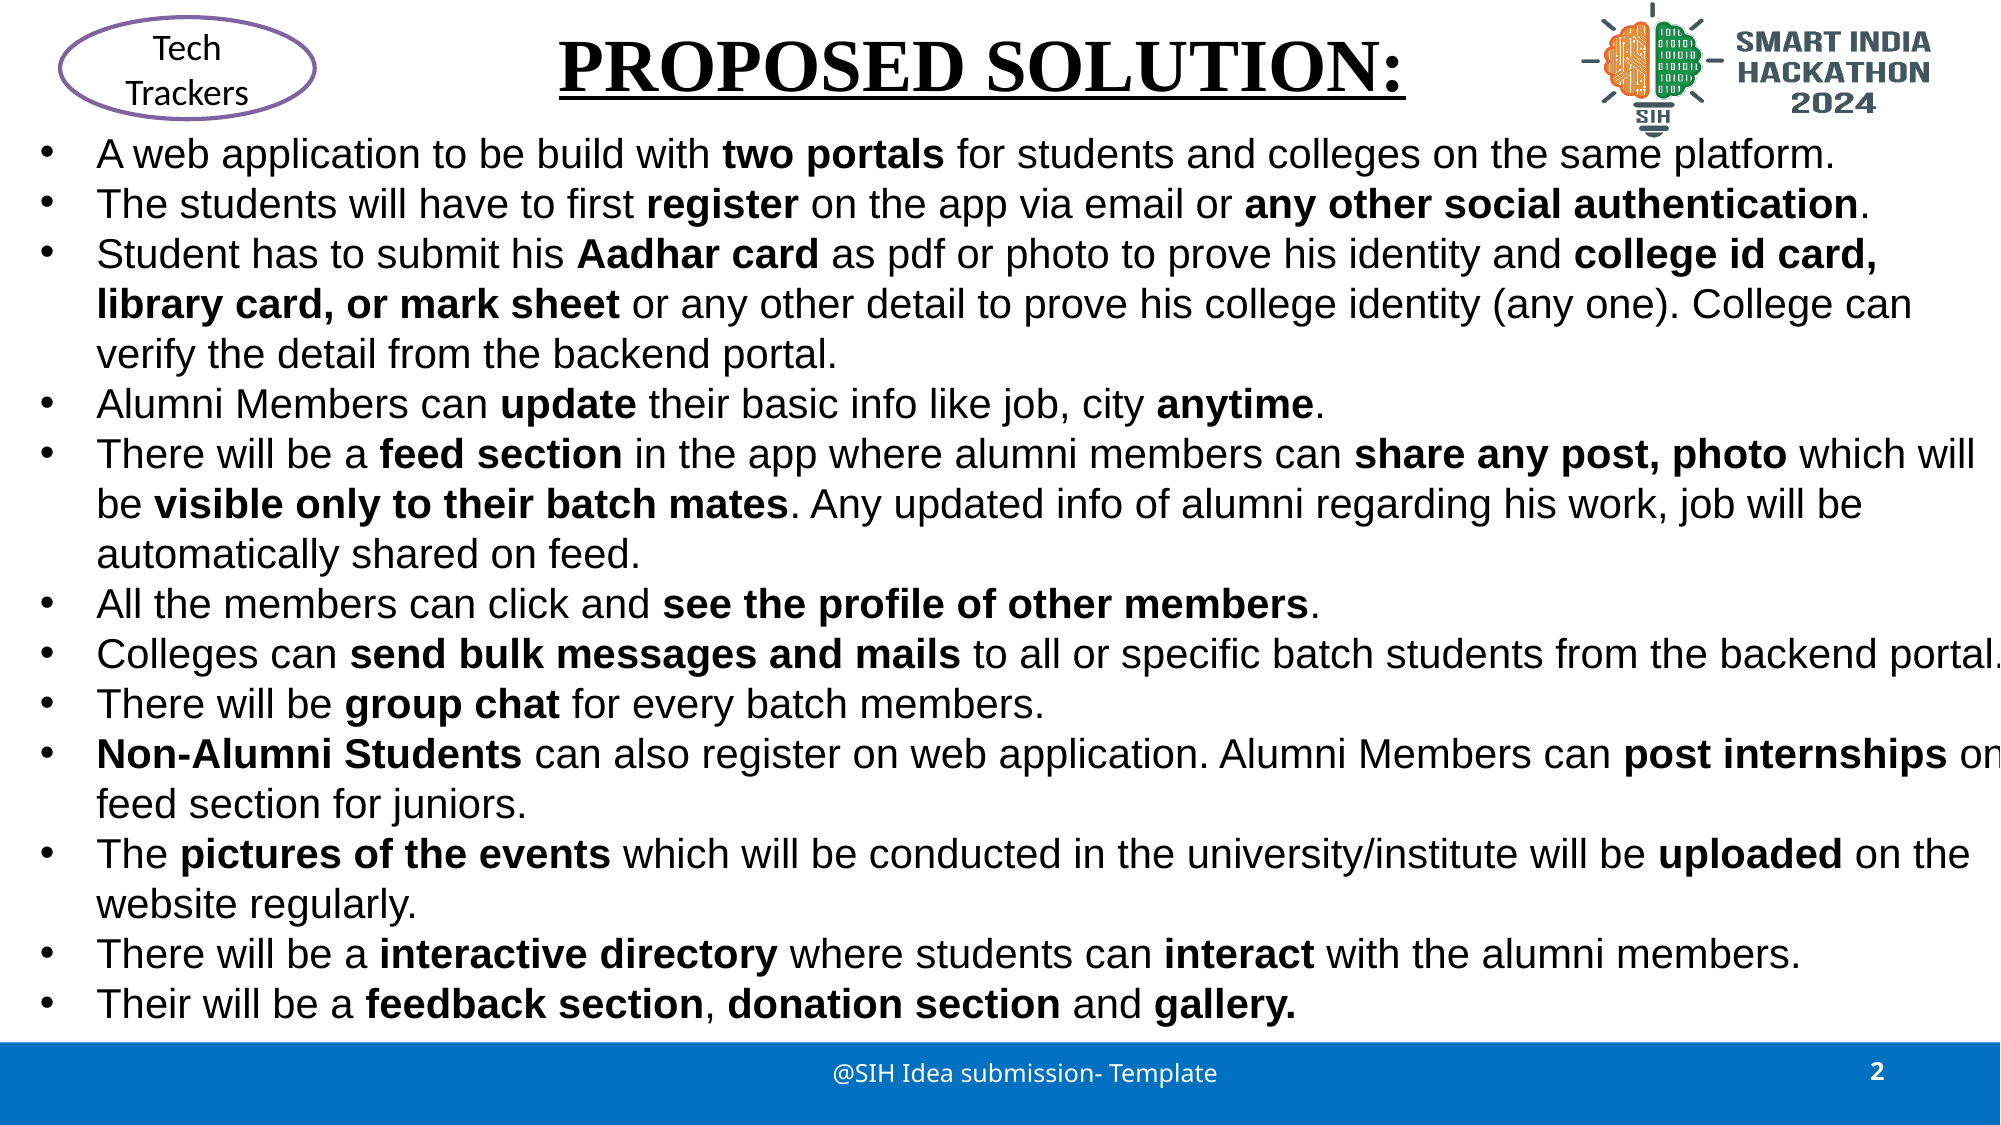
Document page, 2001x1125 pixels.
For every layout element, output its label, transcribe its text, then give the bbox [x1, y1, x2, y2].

title PROPOSED SOLUTION: [134, 0, 1565, 43]
text_box A web application to be build with two portals for students and colleges on the same platform. The students will have to first register on the app via email or any other social authentication. Student has to submit his Aadhar card as pdf or photo to prove his identity and college id card, library card, or mark sheet or any other detail to prove his college identity (any one). College can verify the detail from the backend portal. Alumni Members can update their basic info like job, city anytime. There will be a feed section in the app where alumni members can share any post, photo which will be visible only to their batch mates. Any updated info of alumni regarding his work, job will be automatically shared on feed. All the members can click and see the profile of other members. Colleges can send bulk messages and mails to all or specific batch students from the backend portal. There will be group chat for every batch members. Non-Alumni Students can also register on web application. Alumni Members can post internships on feed section for juniors. The pictures of the events which will be conducted in the university/institute will be uploaded on the website regularly. There will be a interactive directory where students can interact with the alumni members. Their will be a feedback section, donation section and gallery. [25, 119, 2000, 1035]
slide_number 2 [1433, 1042, 1900, 1103]
footer @SIH Idea submission- Template [762, 1042, 1289, 1103]
picture [1571, 0, 1940, 152]
text_box Tech Trackers [57, 15, 317, 122]
text_box [0, 1042, 2000, 1125]
